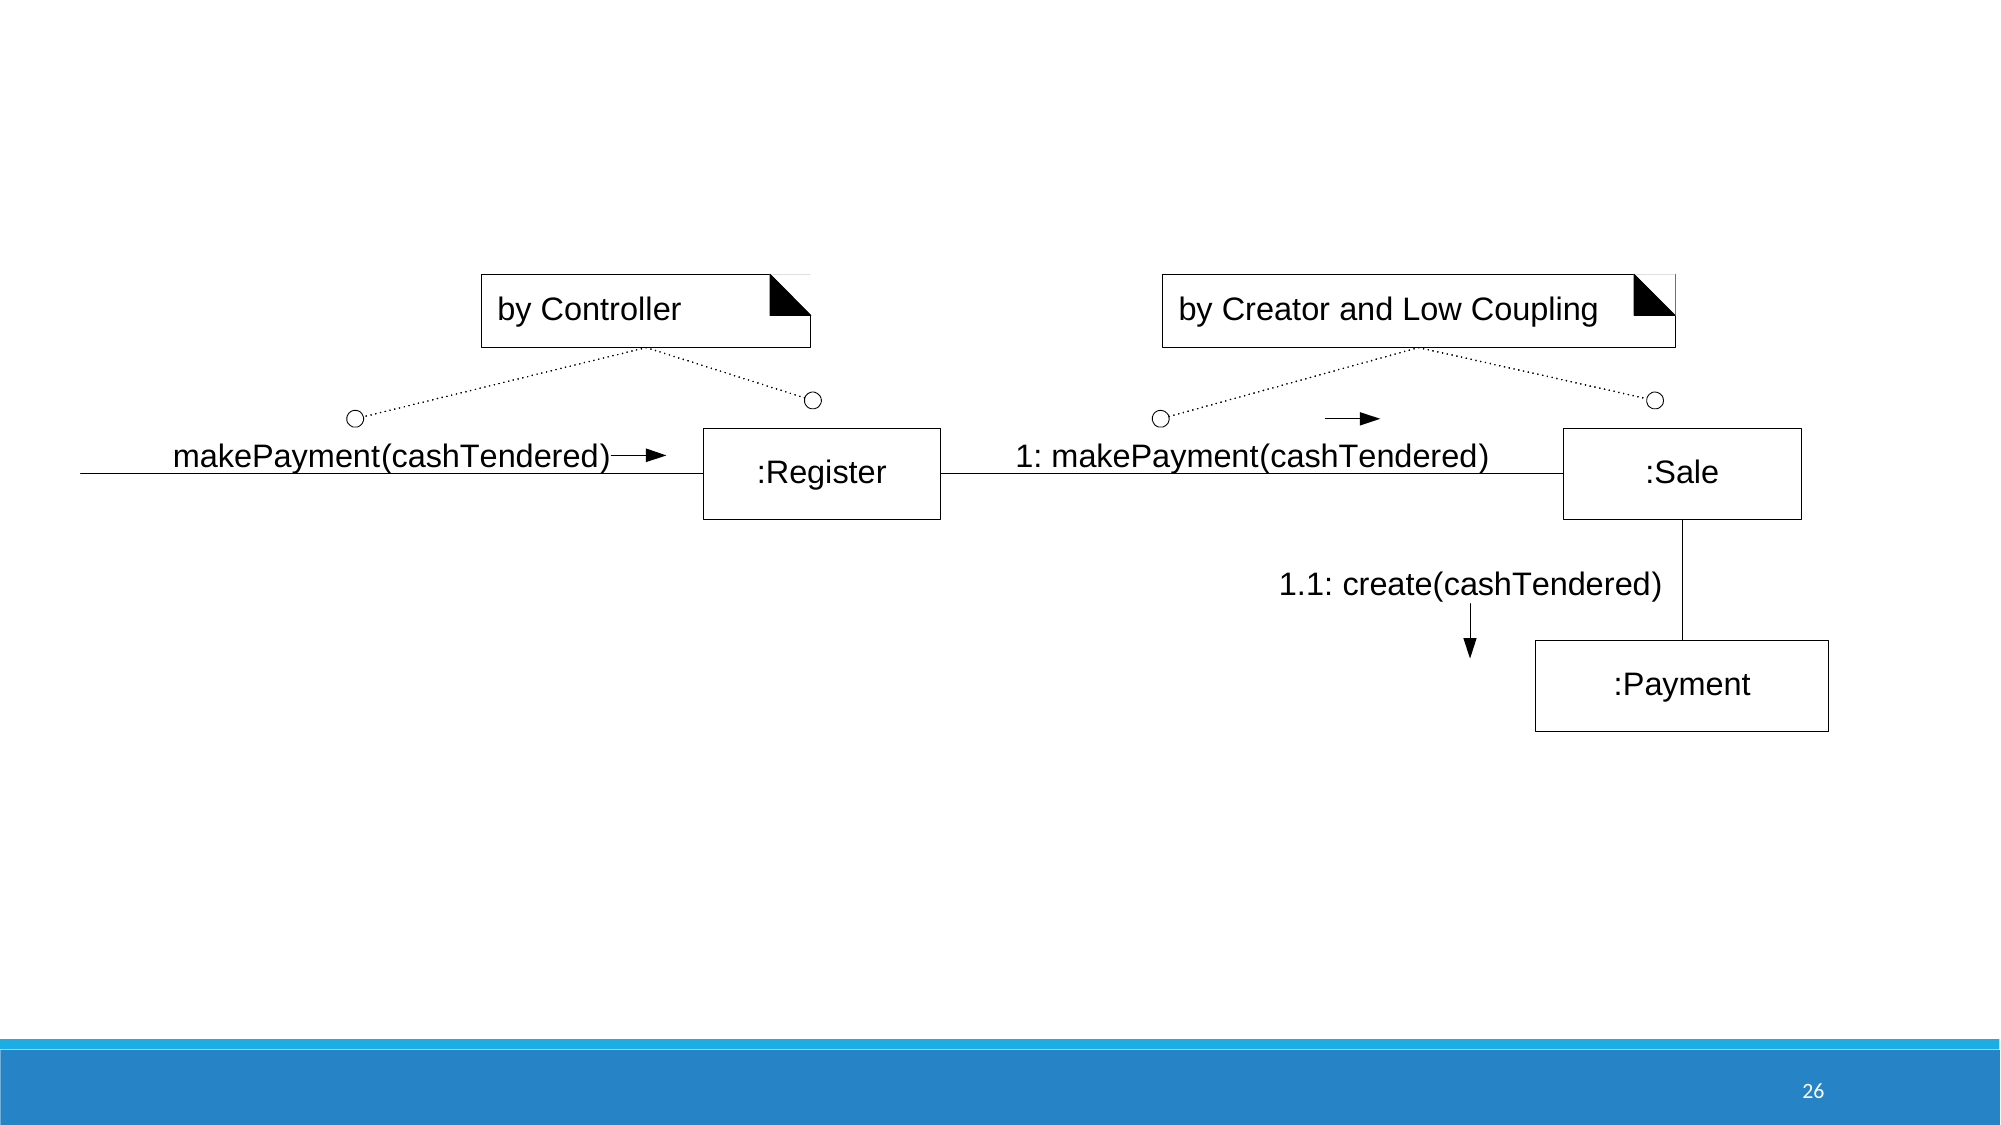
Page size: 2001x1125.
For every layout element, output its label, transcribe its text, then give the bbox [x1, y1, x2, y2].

slide_number 26 [1624, 1059, 1840, 1120]
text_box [74, 268, 1836, 738]
